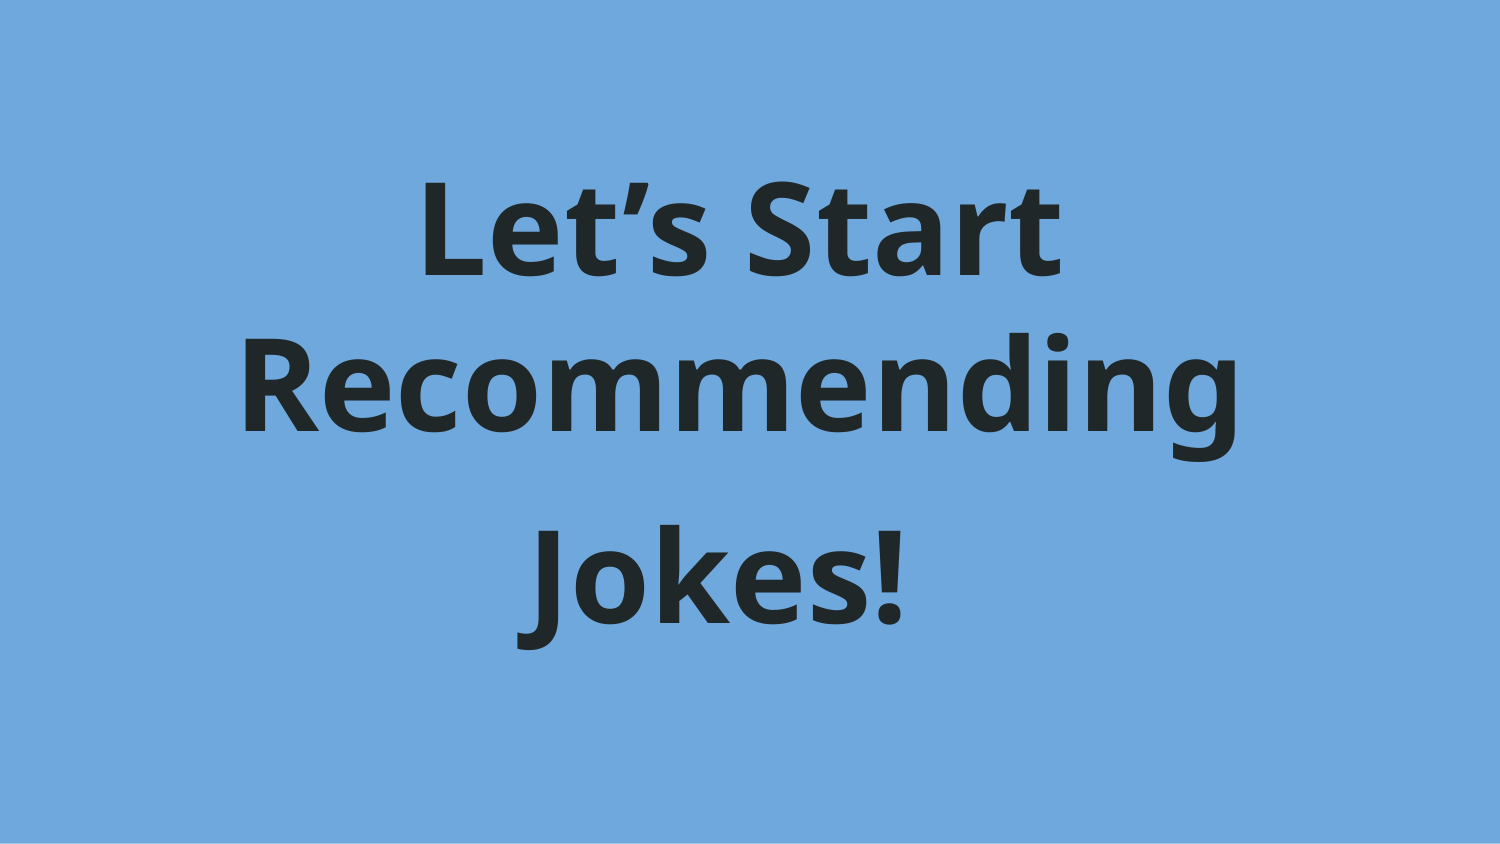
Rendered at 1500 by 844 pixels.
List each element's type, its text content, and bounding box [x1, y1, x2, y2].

title Let’s Start Recommending Jokes! [98, 68, 1382, 735]
